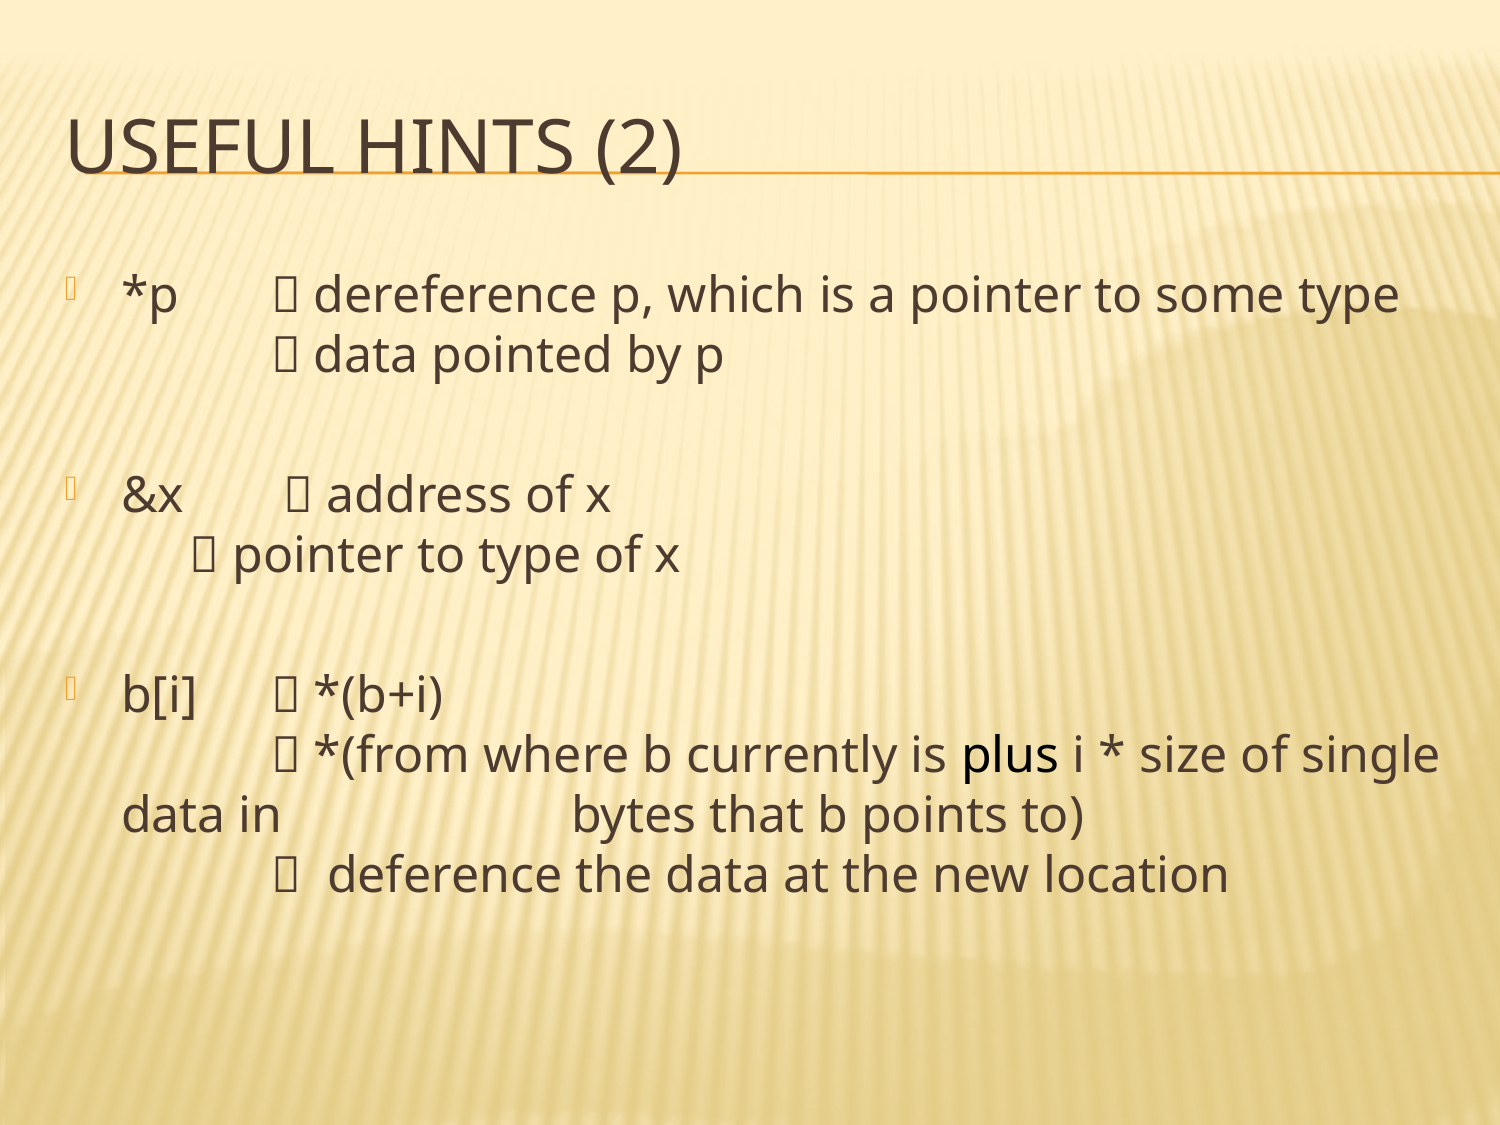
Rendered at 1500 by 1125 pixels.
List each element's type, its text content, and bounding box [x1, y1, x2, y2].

title Useful hints (2) [50, 75, 1475, 213]
list *p  dereference p, which is a pointer to some type  data pointed by p &x  address of x  pointer to type of x b[i]  *(b+i)  *(from where b currently is plus i * size of single data in bytes that b points to)  deference the data at the new location [50, 254, 1475, 998]
